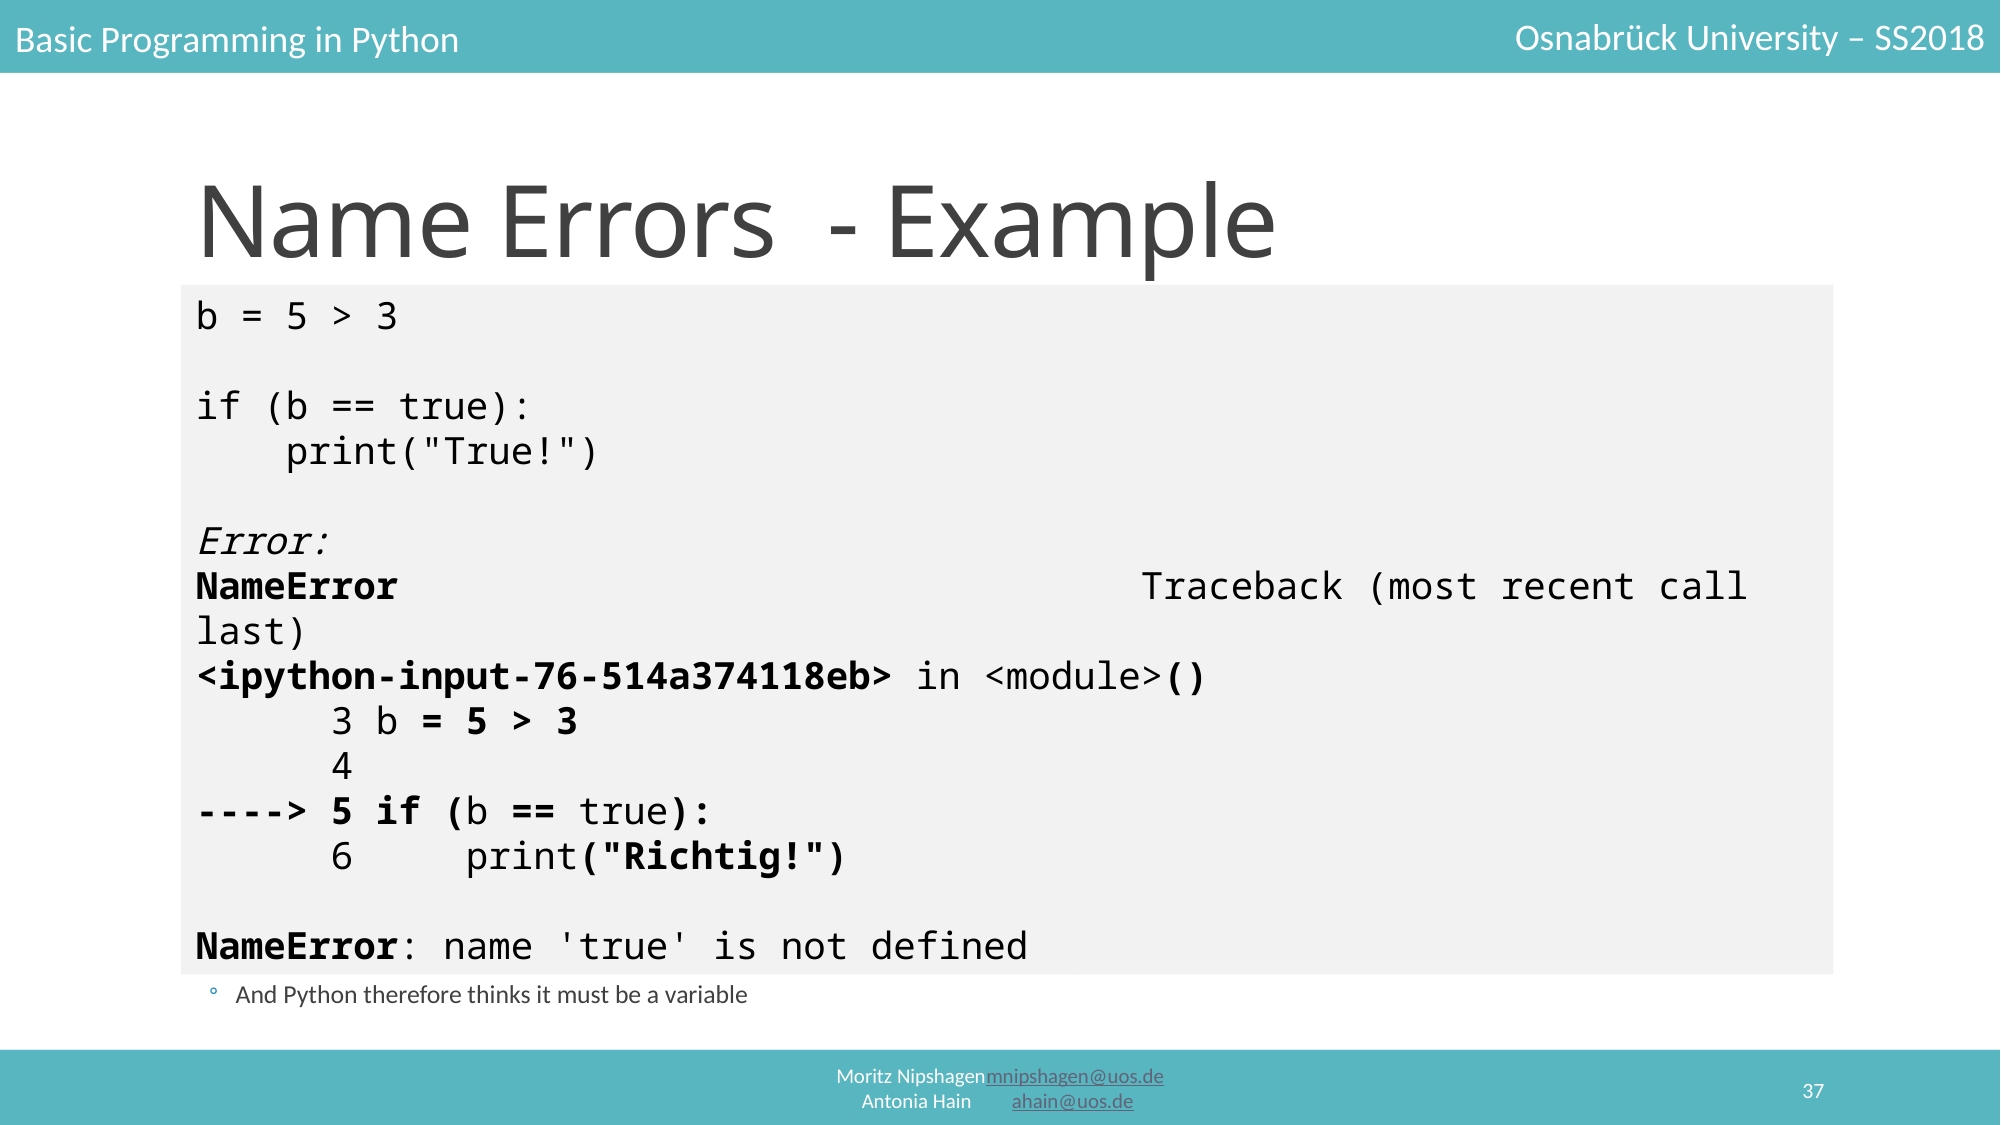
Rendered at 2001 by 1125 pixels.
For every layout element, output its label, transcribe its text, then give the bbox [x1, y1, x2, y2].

list In this case, the name error is thrown because True was accidentally written as true And Python therefore thinks it must be a variable [180, 934, 1830, 1017]
title Name Errors - Example [180, 162, 1830, 285]
text_box b = 5 > 3 if (b == true): print("True!") Error: NameError Traceback (most recent call last) <ipython-input-76-514a374118eb> in <module>() 3 b = 5 > 3 4 ----> 5 if (b == true): 6 print("Richtig!") NameError: name 'true' is not defined [181, 284, 1834, 975]
slide_number 37 [1624, 1059, 1840, 1120]
